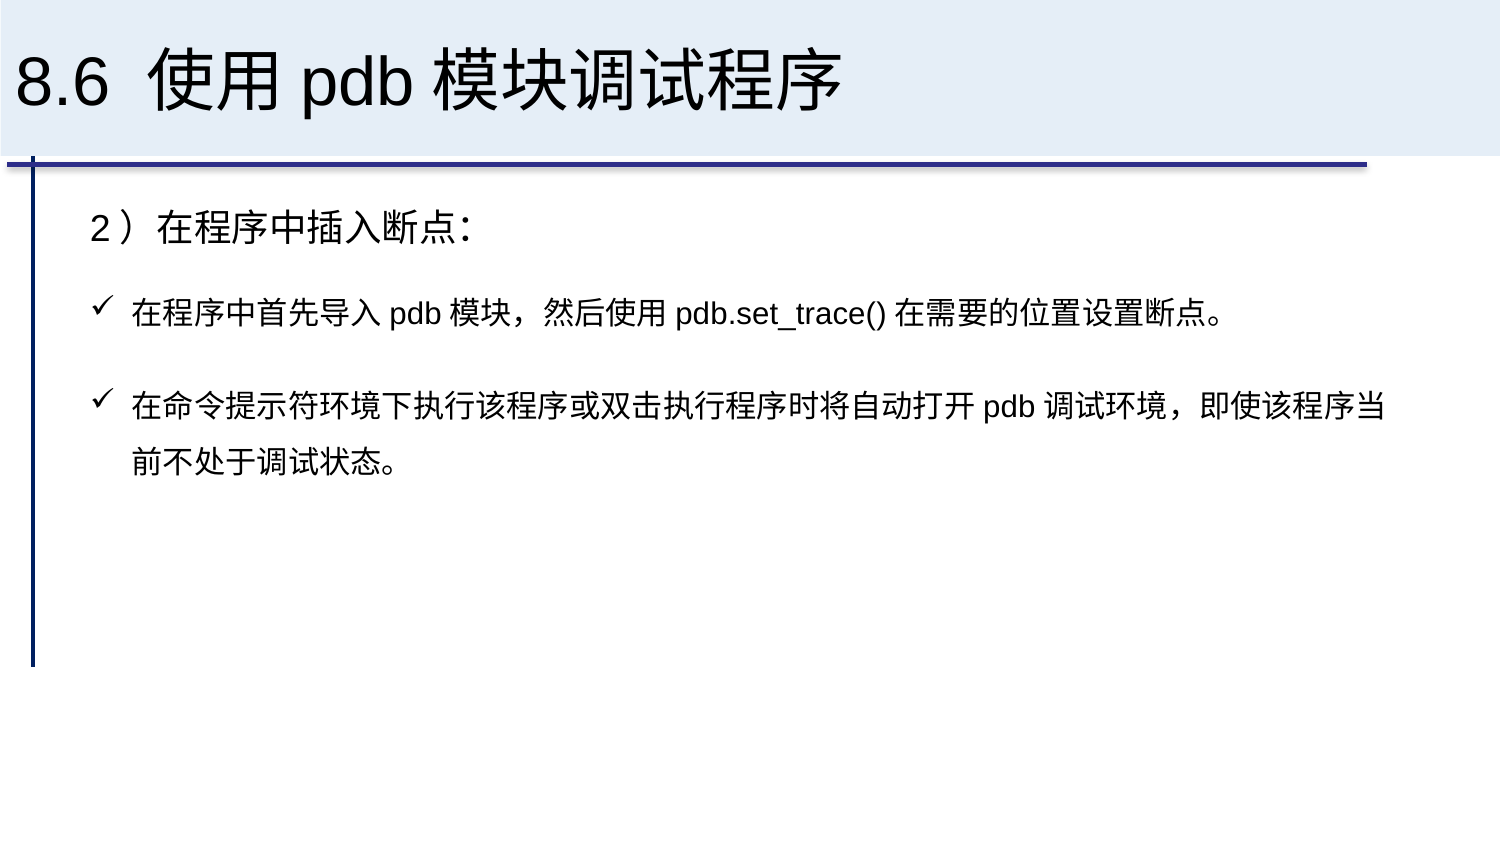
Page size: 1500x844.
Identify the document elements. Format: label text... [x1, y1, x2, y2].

list 2）在程序中插入断点： 在程序中首先导入pdb模块，然后使用pdb.set_trace()在需要的位置设置断点。 在命令提示符环境下执行该程序或双击执行程序时将自动打开pdb调试环境，即使该程序当前不处于调试状态。 [74, 196, 1426, 755]
title 8.6 使用pdb模块调试程序 [0, 0, 1500, 157]
